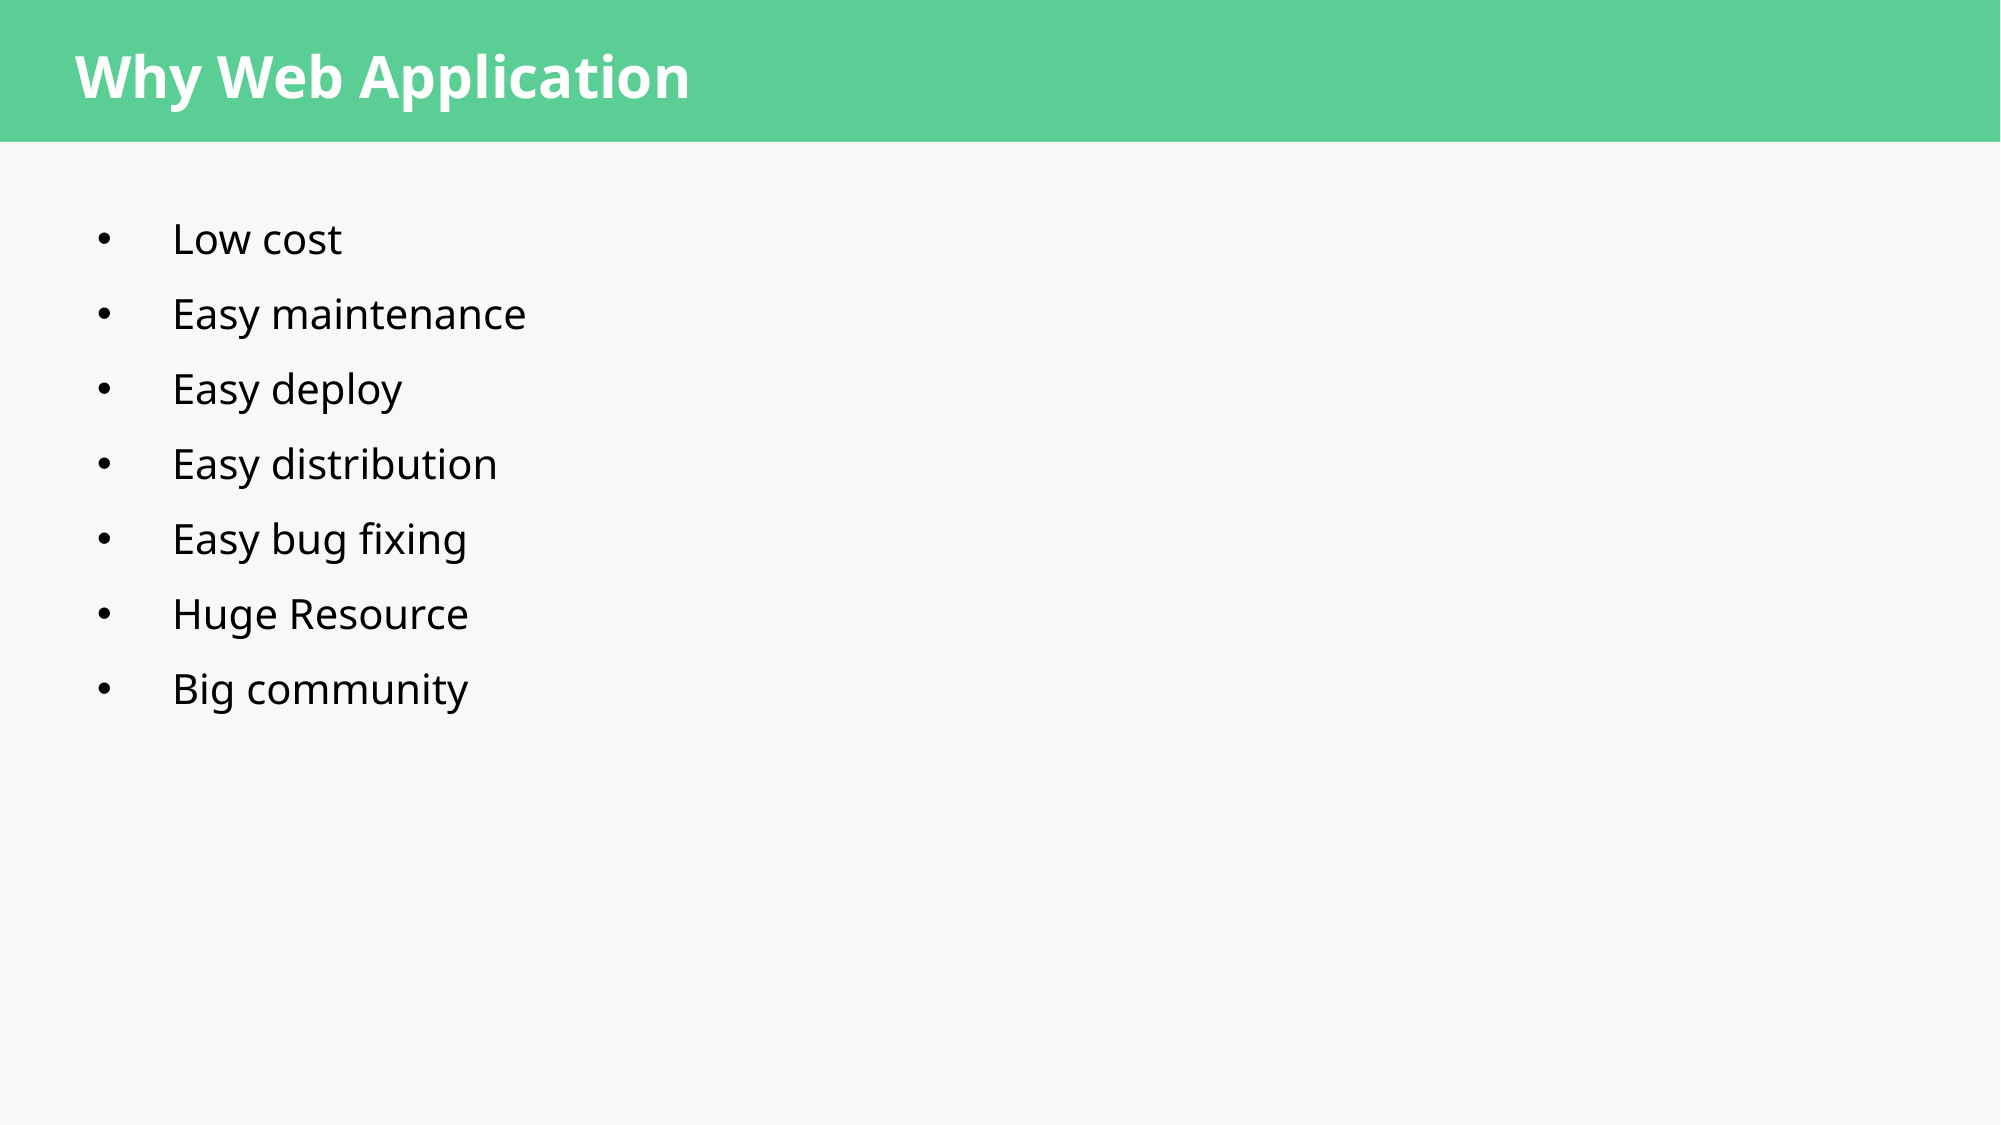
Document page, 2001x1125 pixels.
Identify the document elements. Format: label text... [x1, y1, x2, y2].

text_box Low cost Easy maintenance Easy deploy Easy distribution Easy bug fixing Huge Resource Big community [82, 180, 542, 721]
picture [0, 0, 2001, 1125]
text_box Why Web Application [60, 32, 722, 118]
